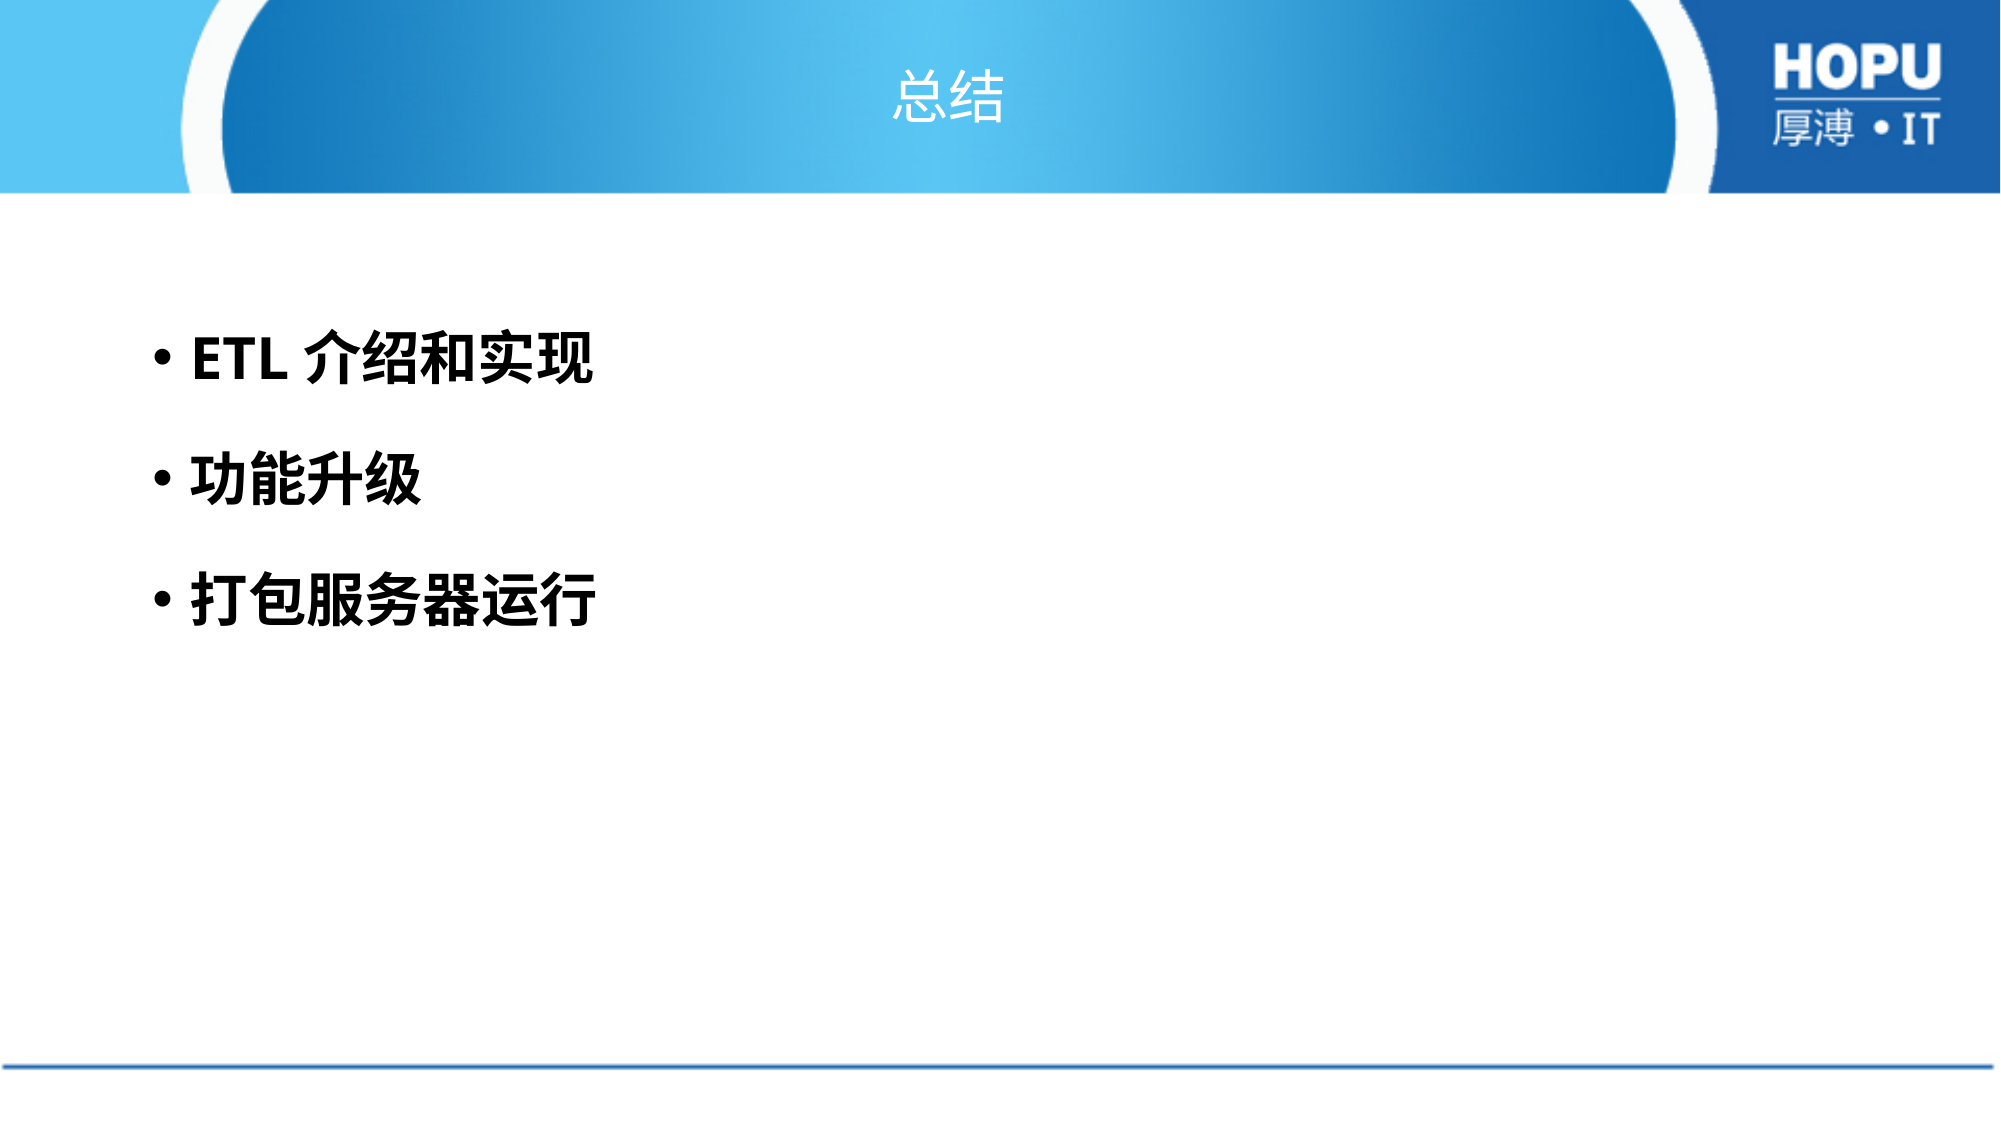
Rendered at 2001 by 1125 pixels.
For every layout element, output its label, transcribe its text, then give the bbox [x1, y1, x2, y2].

title 总结 [283, 16, 1615, 184]
picture [0, 0, 2001, 1125]
list ETL介绍和实现 功能升级 打包服务器运行 [137, 299, 1863, 1014]
